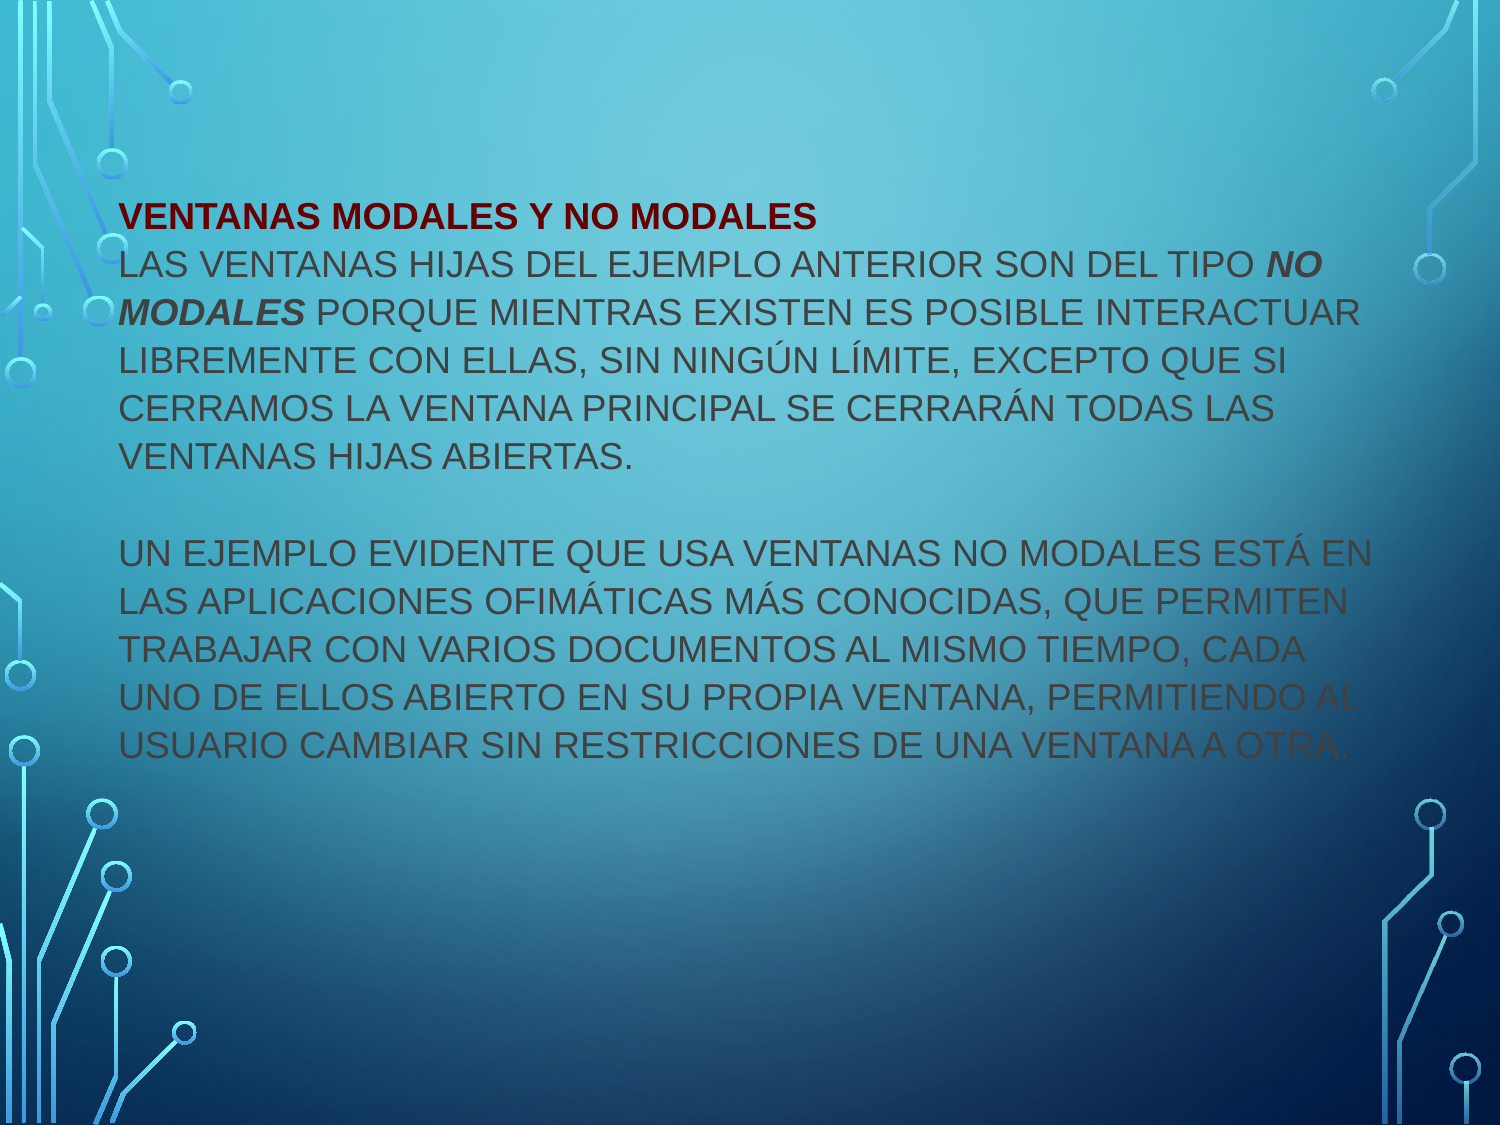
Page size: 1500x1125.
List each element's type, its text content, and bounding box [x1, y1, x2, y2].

title Ventanas modales y no modales Las ventanas hijas del ejemplo anterior son del tipo no modales porque mientras existen es posible interactuar libremente con ellas, sin ningún límite, excepto que si cerramos la ventana principal se cerrarán todas las ventanas hijas abiertas. Un ejemplo evidente que usa ventanas no modales está en las aplicaciones ofimáticas más conocidas, que permiten trabajar con varios documentos al mismo tiempo, cada uno de ellos abierto en su propia ventana, permitiendo al usuario cambiar sin restricciones de una ventana a otra. [103, 59, 1397, 988]
